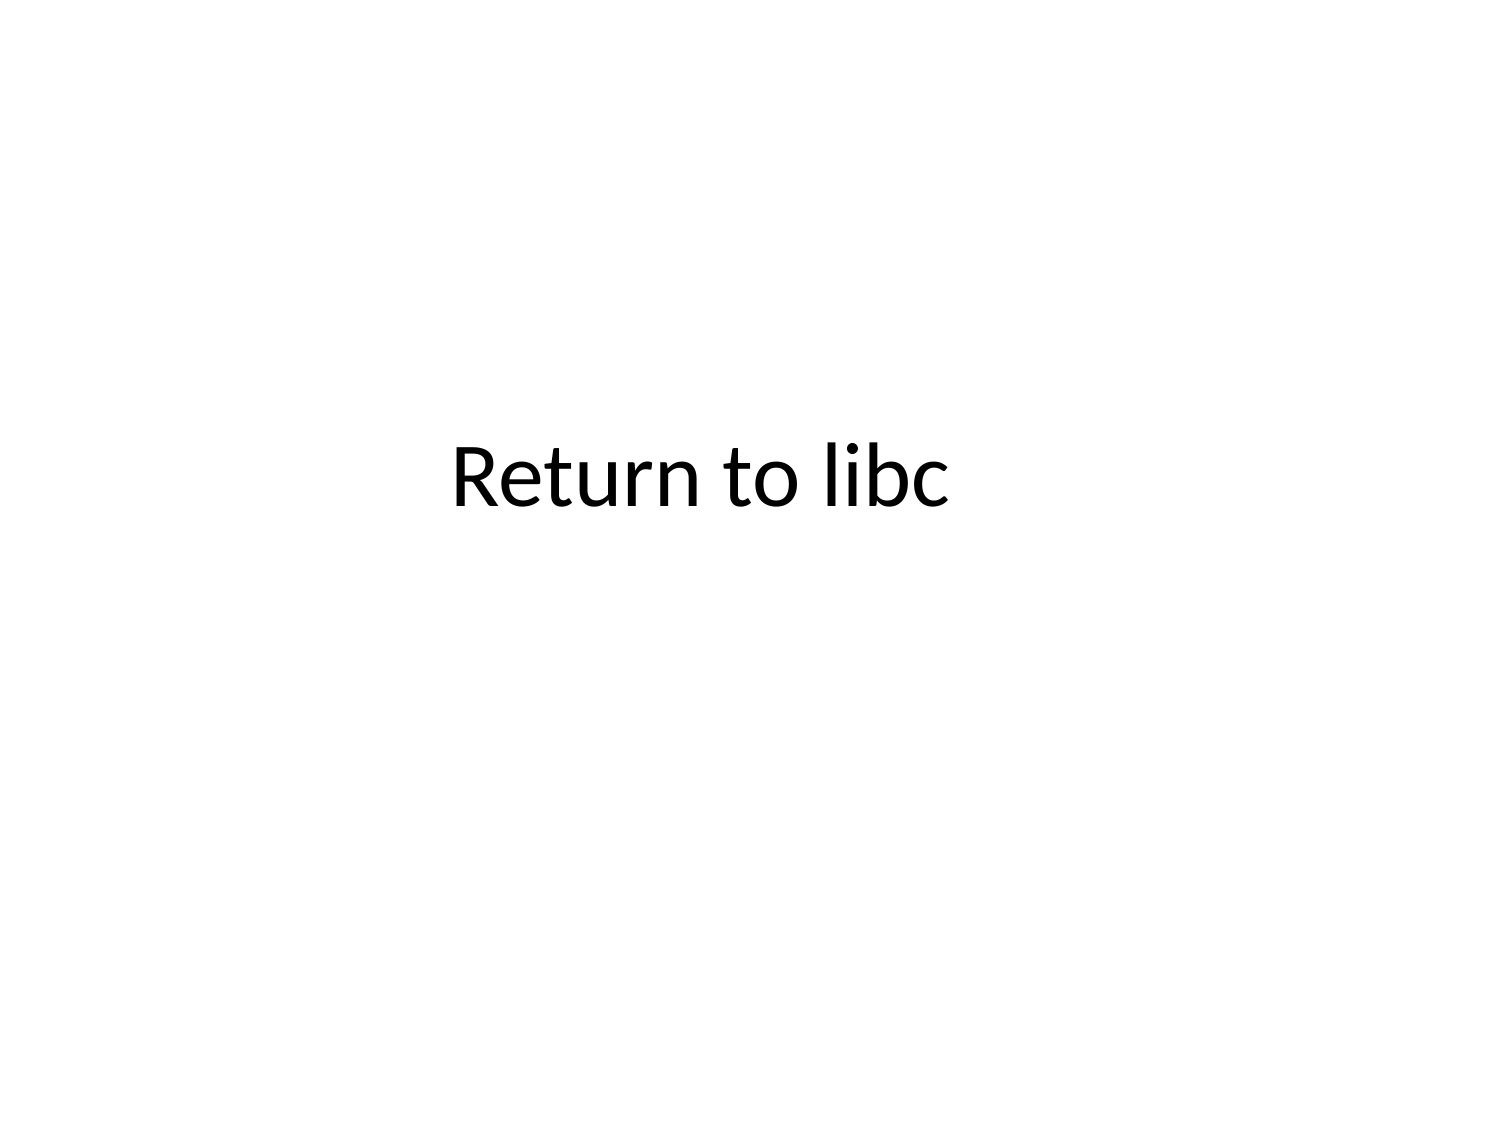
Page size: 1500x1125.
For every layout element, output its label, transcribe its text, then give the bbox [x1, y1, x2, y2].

title Return to libc [112, 349, 1388, 591]
